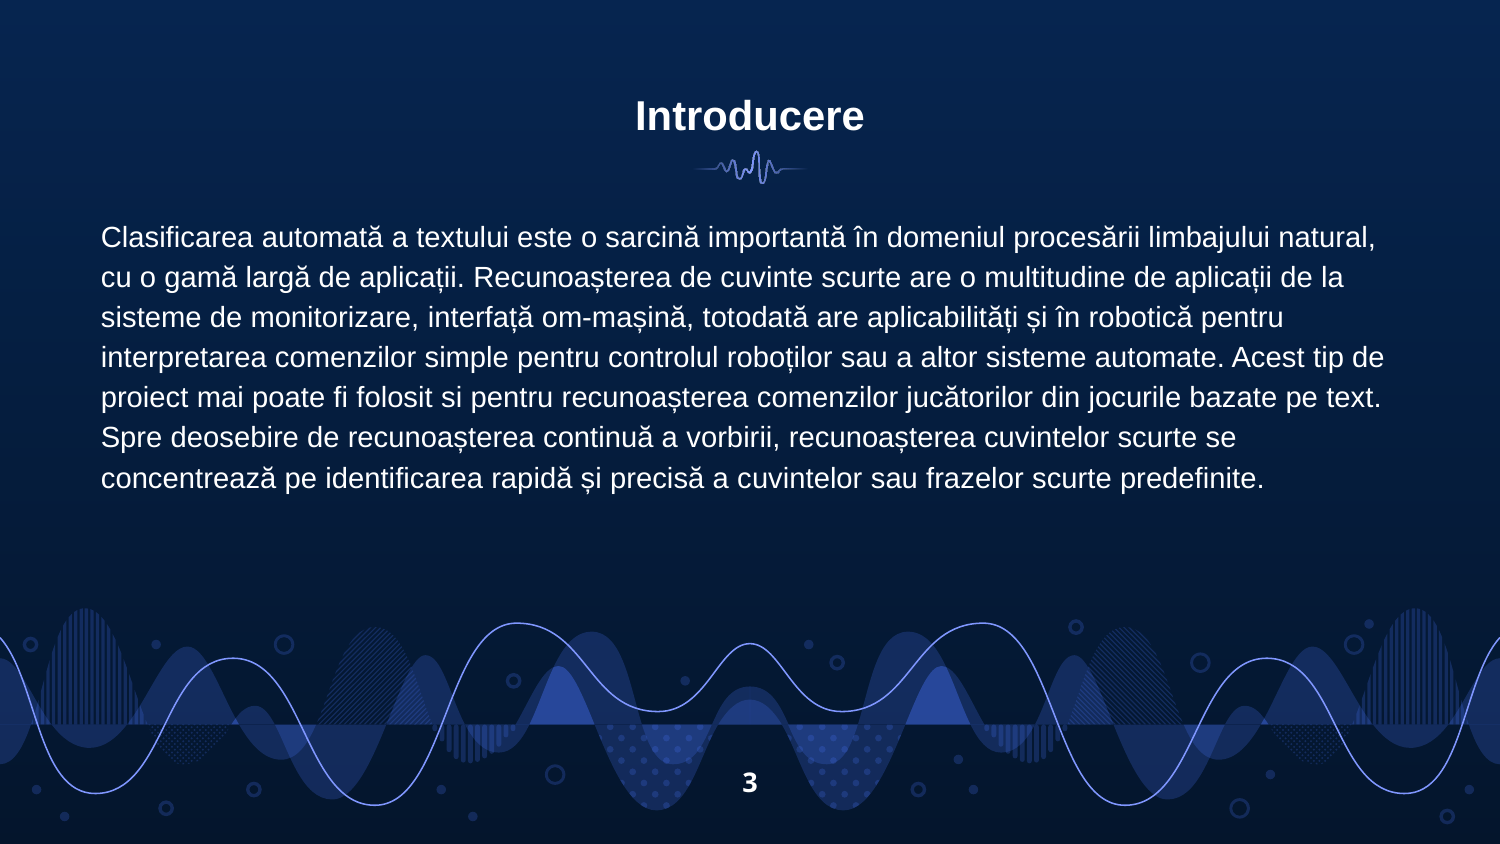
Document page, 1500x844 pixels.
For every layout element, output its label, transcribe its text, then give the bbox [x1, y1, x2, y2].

list Clasificarea automată a textului este o sarcină importantă în domeniul procesării limbajului natural, cu o gamă largă de aplicații. Recunoașterea de cuvinte scurte are o multitudine de aplicații de la sisteme de monitorizare, interfață om-mașină, totodată are aplicabilități și în robotică pentru interpretarea comenzilor simple pentru controlul roboților sau a altor sisteme automate. Acest tip de proiect mai poate fi folosit si pentru recunoașterea comenzilor jucătorilor din jocurile bazate pe text. Spre deosebire de recunoașterea continuă a vorbirii, recunoașterea cuvintelor scurte se concentrează pe identificarea rapidă și precisă a cuvintelor sau frazelor scurte predefinite. [84, 212, 1416, 631]
slide_number 3 [705, 724, 795, 844]
title Introducere [203, 74, 1297, 140]
